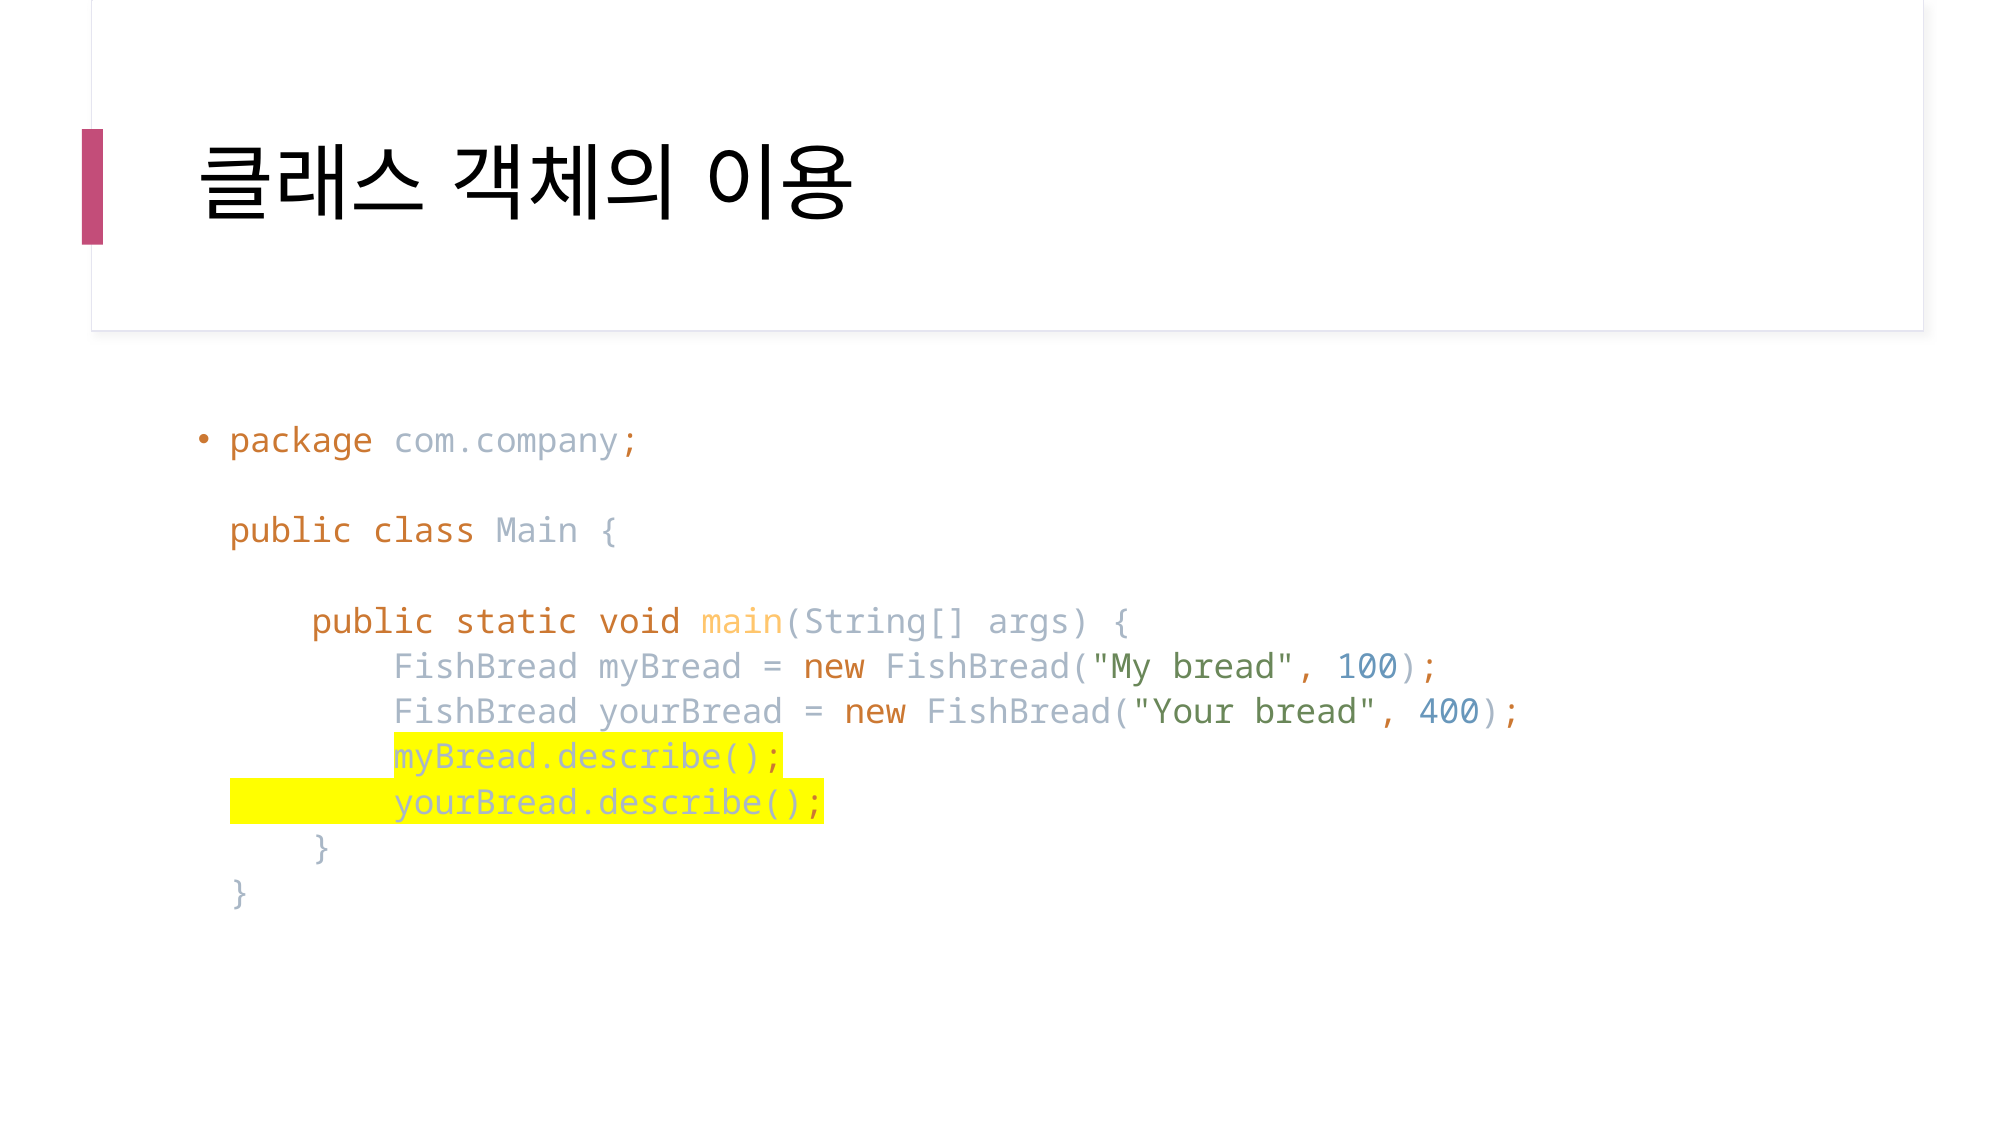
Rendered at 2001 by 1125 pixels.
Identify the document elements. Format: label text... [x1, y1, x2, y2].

list package com.company; public class Main { public static void main(String[] args) { FishBread myBread = new FishBread("My bread", 100); FishBread yourBread = new FishBread("Your bread", 400); myBread.describe(); yourBread.describe(); } } [183, 406, 1851, 1013]
title 클래스 객체의 이용 [183, 90, 1851, 284]
